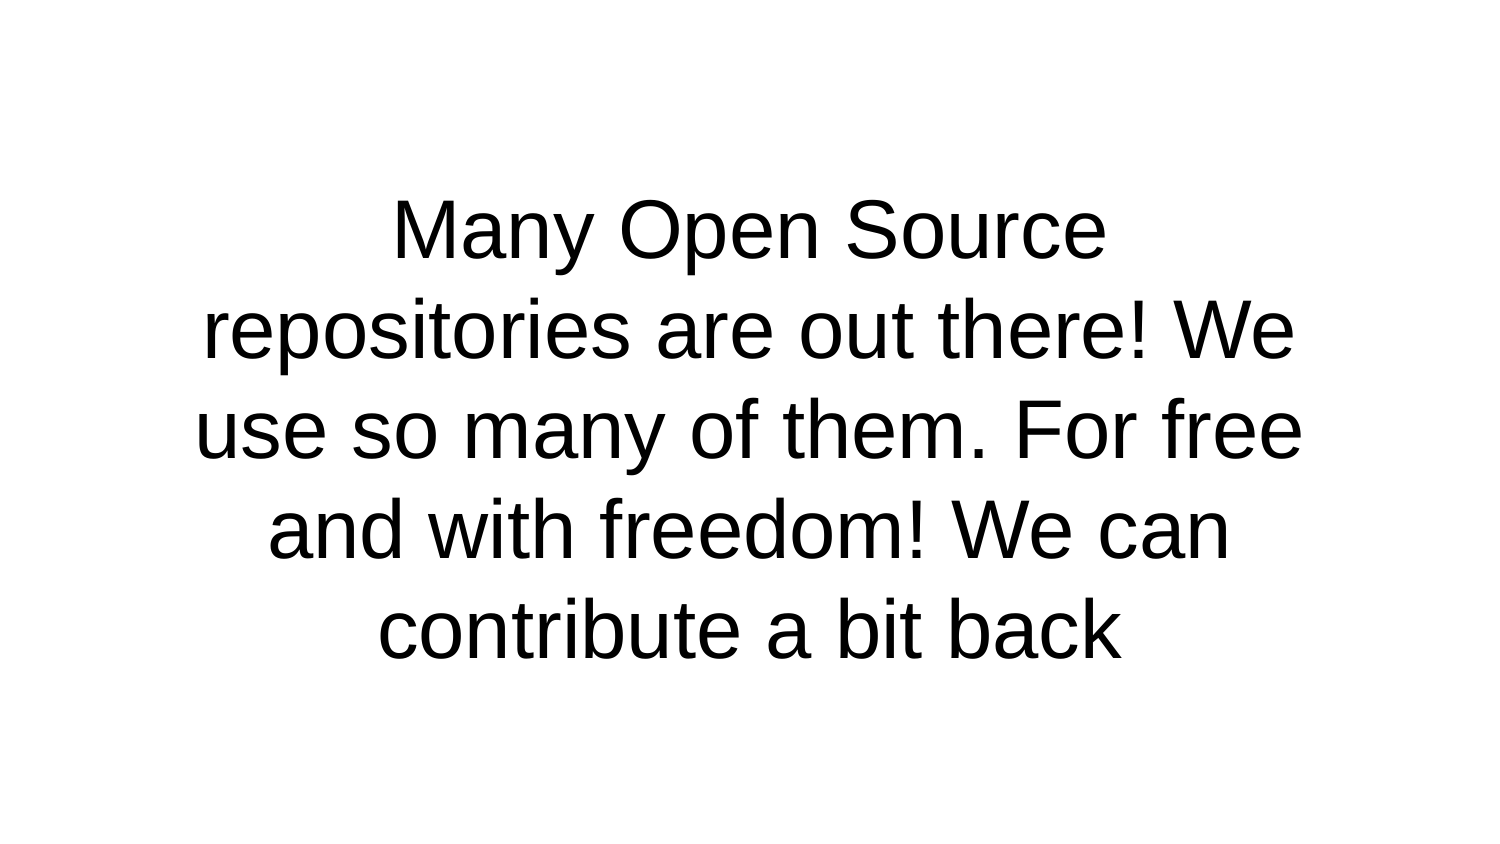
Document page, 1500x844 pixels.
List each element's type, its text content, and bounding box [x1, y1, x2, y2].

text_box Many Open Source repositories are out there! We use so many of them. For free and with freedom! We can contribute a bit back [152, 160, 1348, 684]
